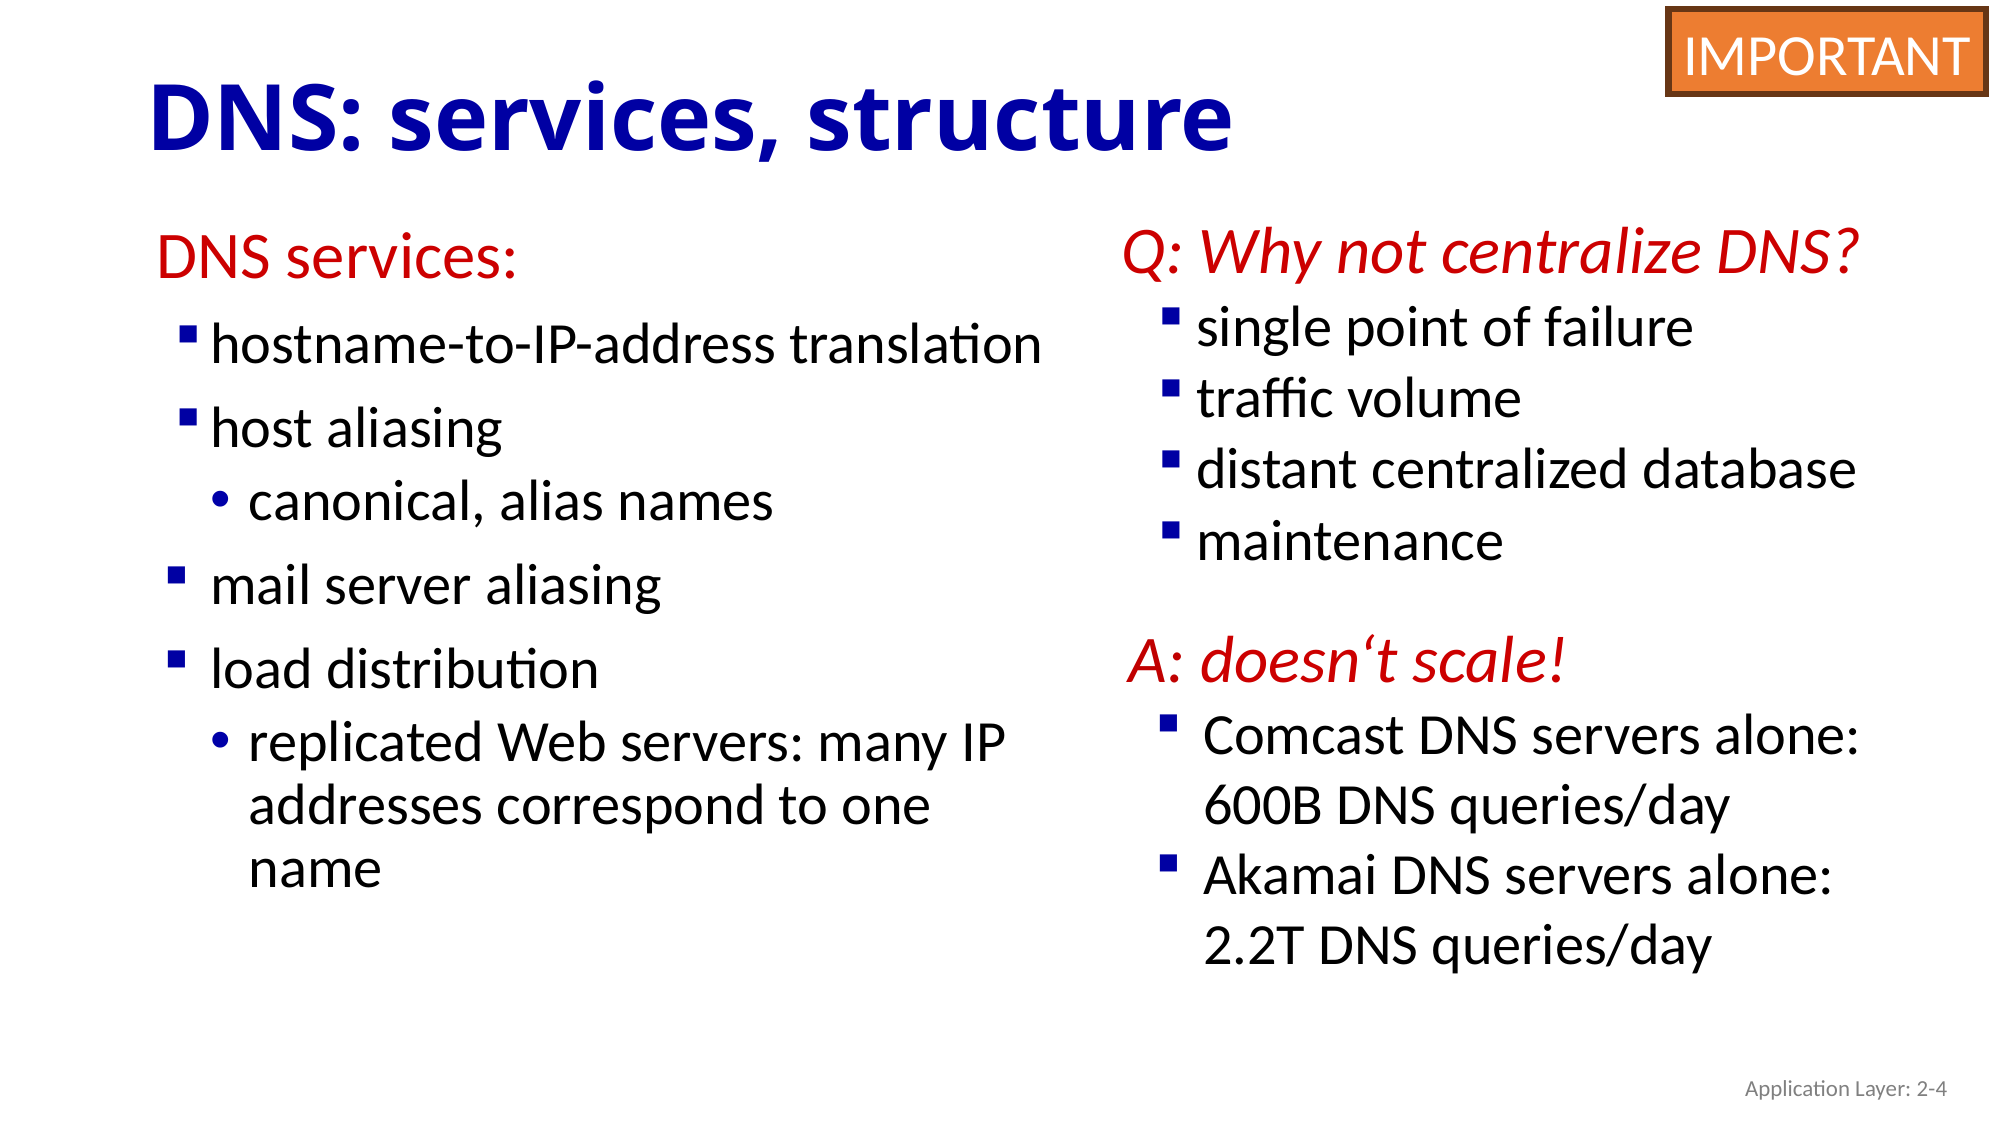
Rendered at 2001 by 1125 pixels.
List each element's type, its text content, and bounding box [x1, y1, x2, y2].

title DNS: services, structure [131, 47, 1856, 195]
text_box DNS services: hostname-to-IP-address translation host aliasing canonical, alias names mail server aliasing load distribution replicated Web servers: many IP addresses correspond to one name [120, 213, 1073, 976]
slide_number Application Layer: 2-4 [1512, 1056, 1963, 1117]
text_box A: doesn‘t scale! Comcast DNS servers alone: 600B DNS queries/day Akamai DNS servers alone: 2.2T DNS queries/day [1111, 608, 1925, 984]
text_box Q: Why not centralize DNS? single point of failure traffic volume distant centralized database maintenance [1085, 208, 1903, 580]
text_box IMPORTANT [1668, 8, 1987, 95]
